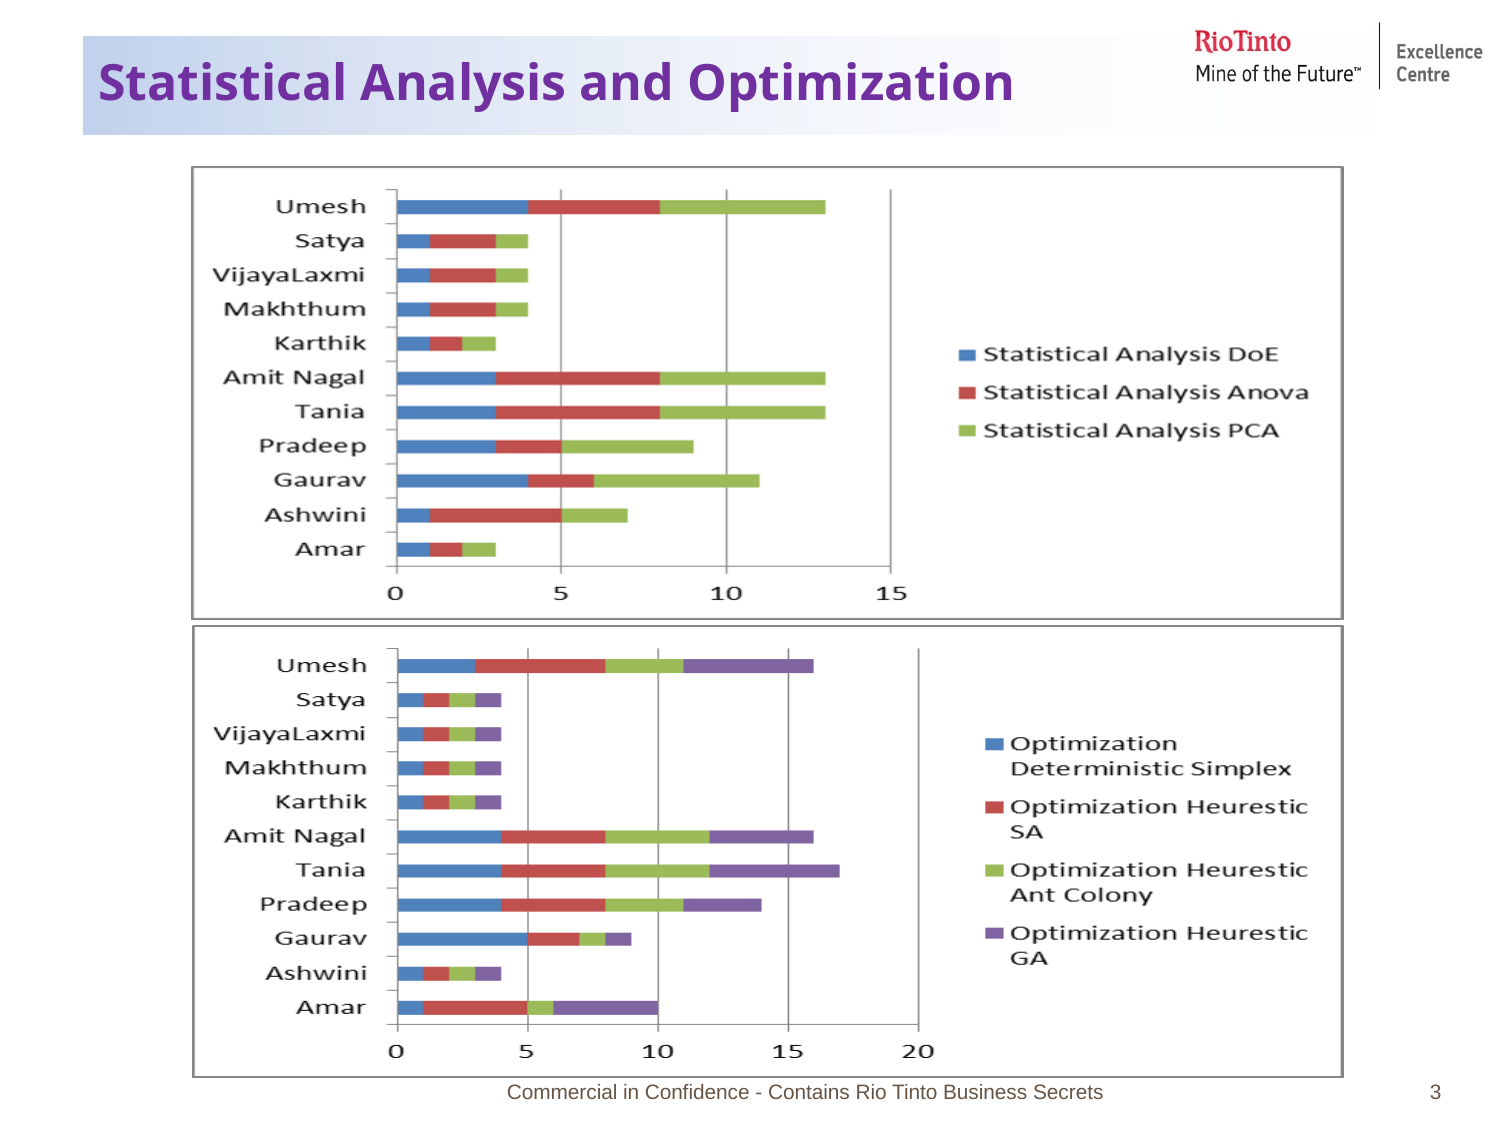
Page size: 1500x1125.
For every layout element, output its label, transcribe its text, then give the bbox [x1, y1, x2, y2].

title Statistical Analysis and Optimization [83, 36, 1383, 135]
footer Commercial in Confidence - Contains Rio Tinto Business Secrets [393, 1086, 1223, 1125]
picture [192, 625, 1344, 1079]
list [191, 166, 1344, 620]
picture [1177, 10, 1500, 101]
slide_number 3 [1223, 1070, 1457, 1113]
